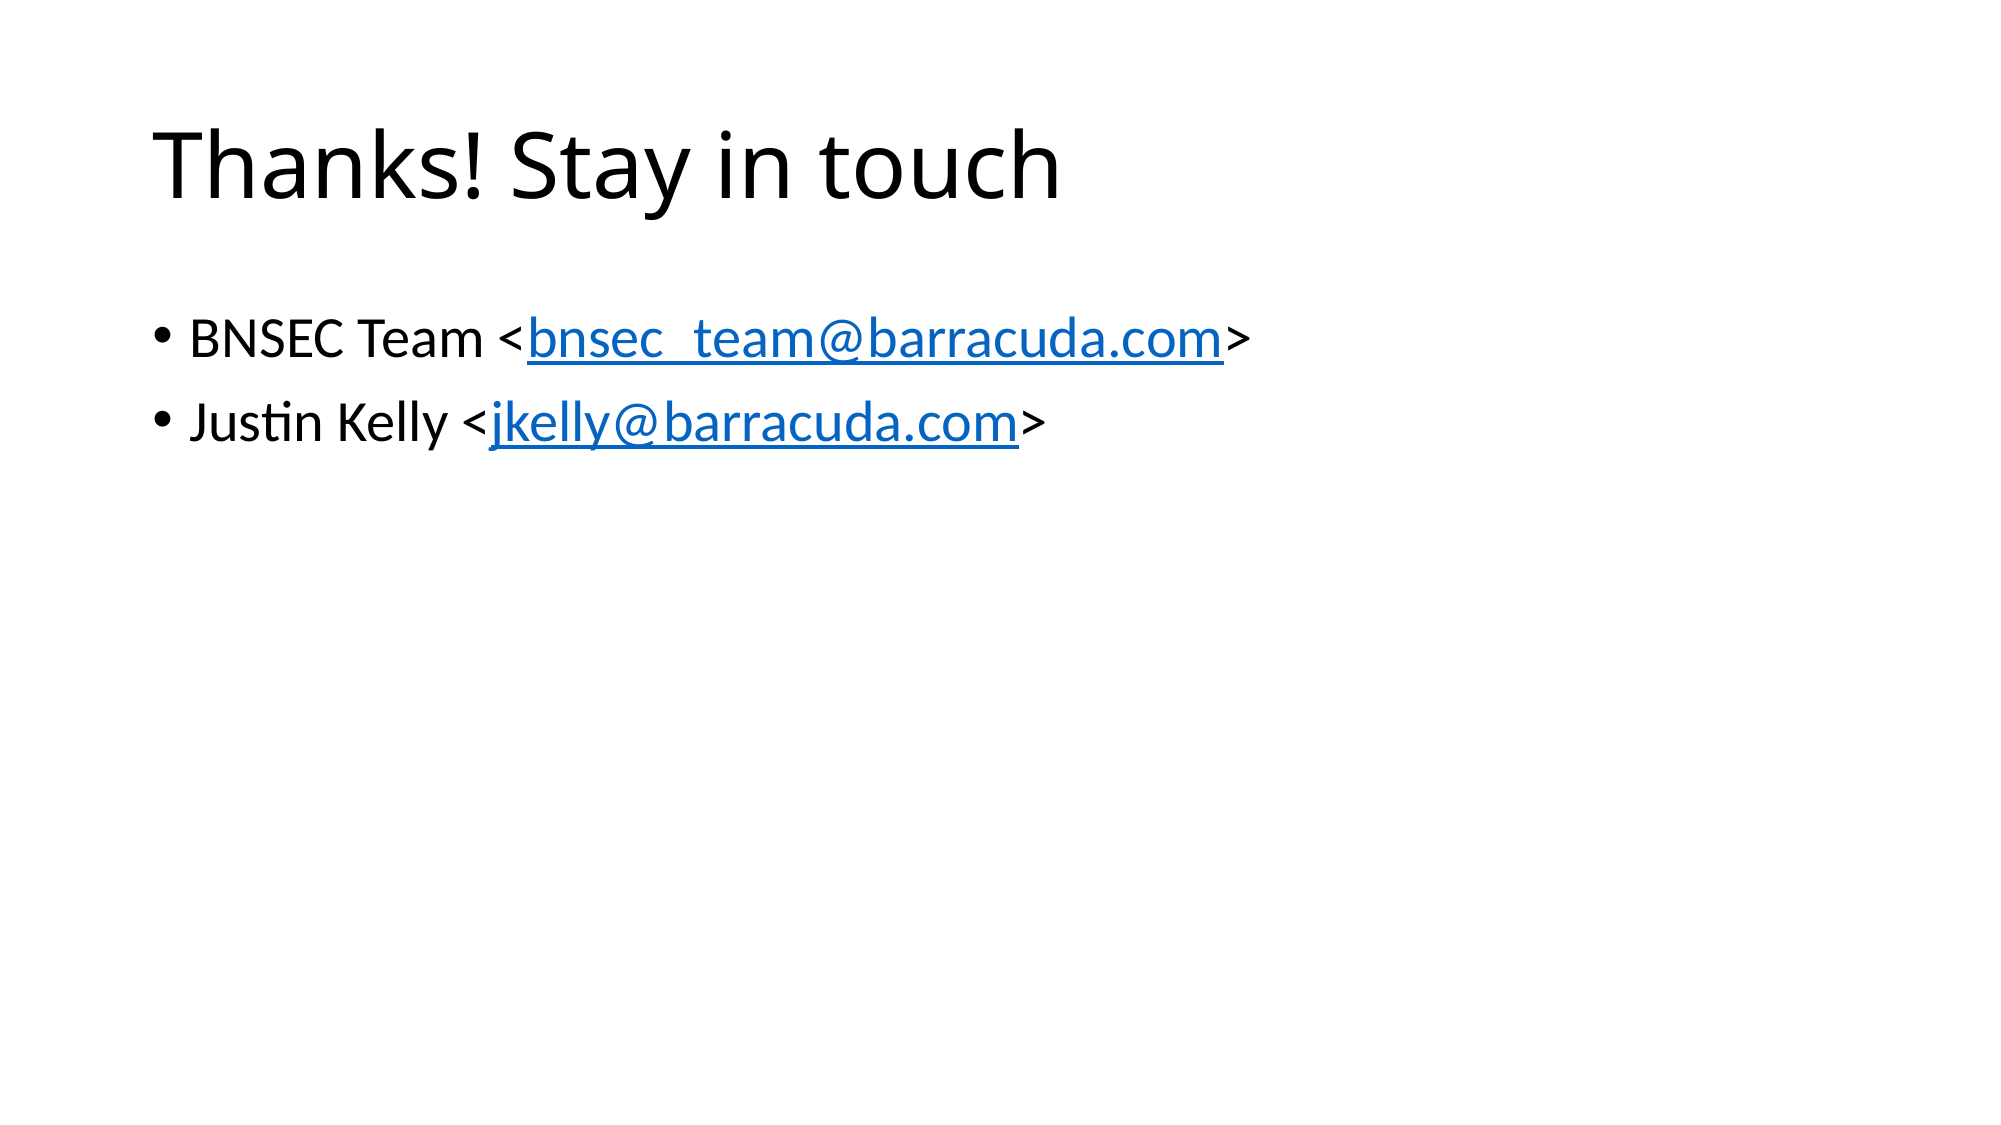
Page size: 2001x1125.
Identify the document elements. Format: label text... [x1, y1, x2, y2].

list BNSEC Team <bnsec_team@barracuda.com> Justin Kelly <jkelly@barracuda.com> [137, 299, 1863, 1014]
title Thanks! Stay in touch [137, 59, 1863, 278]
